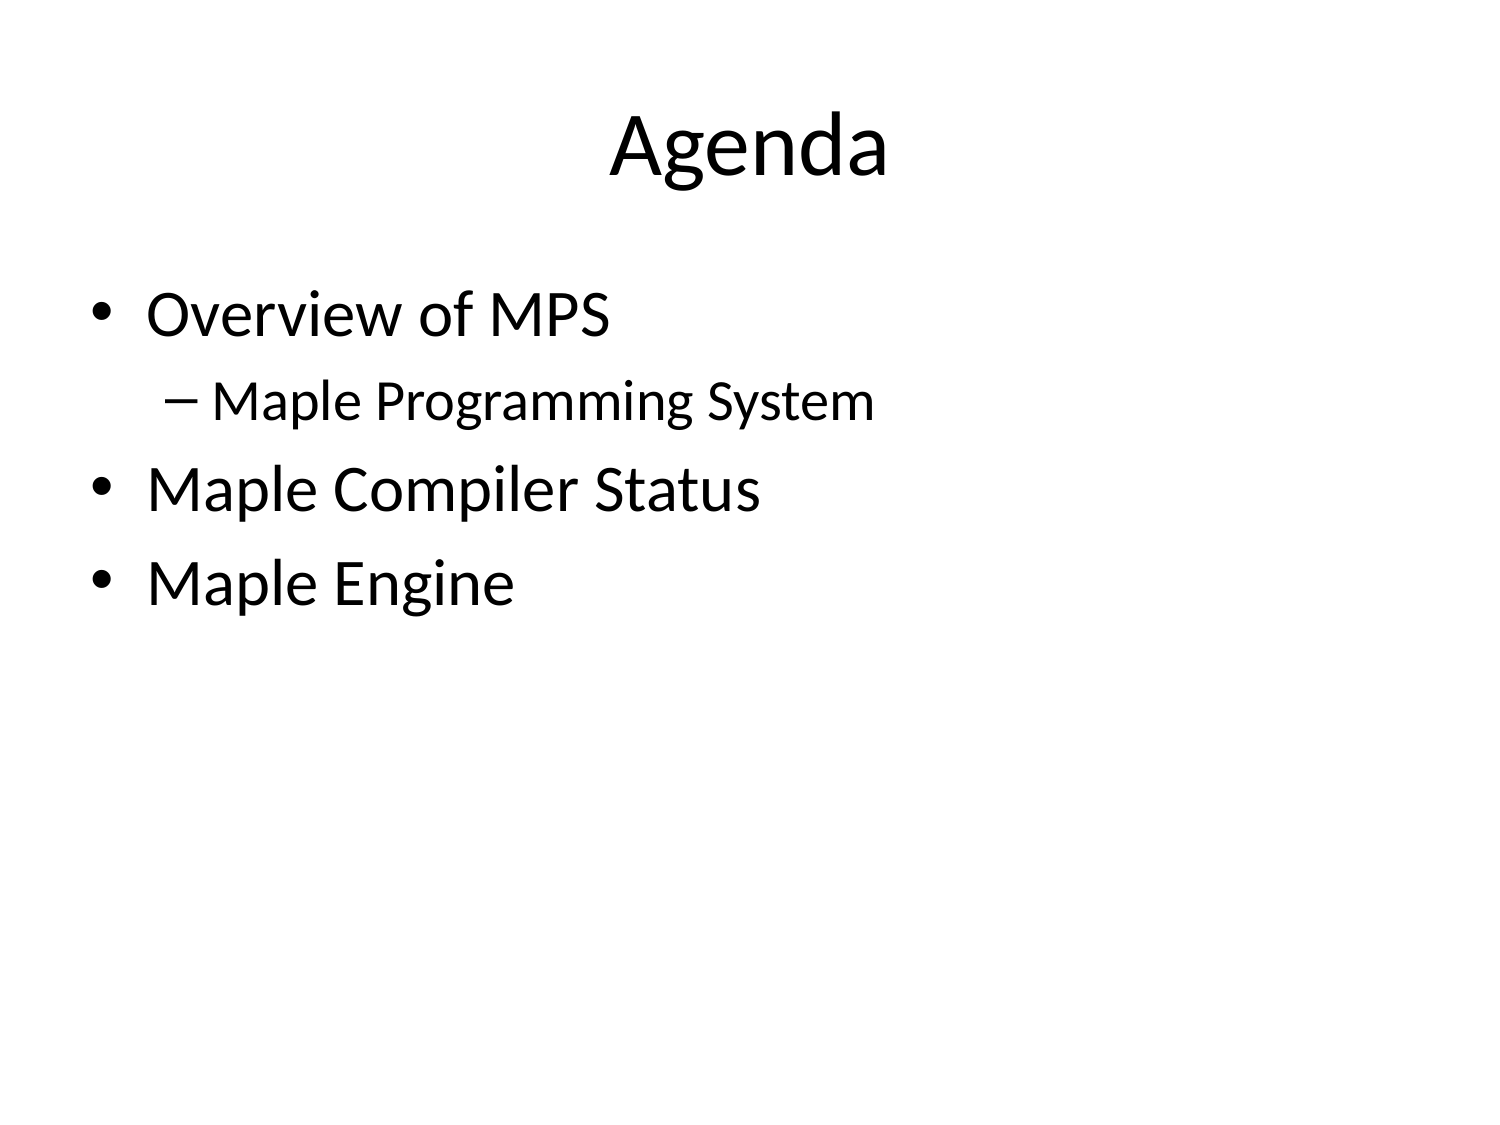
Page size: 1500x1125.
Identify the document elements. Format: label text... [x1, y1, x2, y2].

list Overview of MPS Maple Programming System Maple Compiler Status Maple Engine [75, 262, 1425, 1005]
title Agenda [75, 45, 1425, 233]
